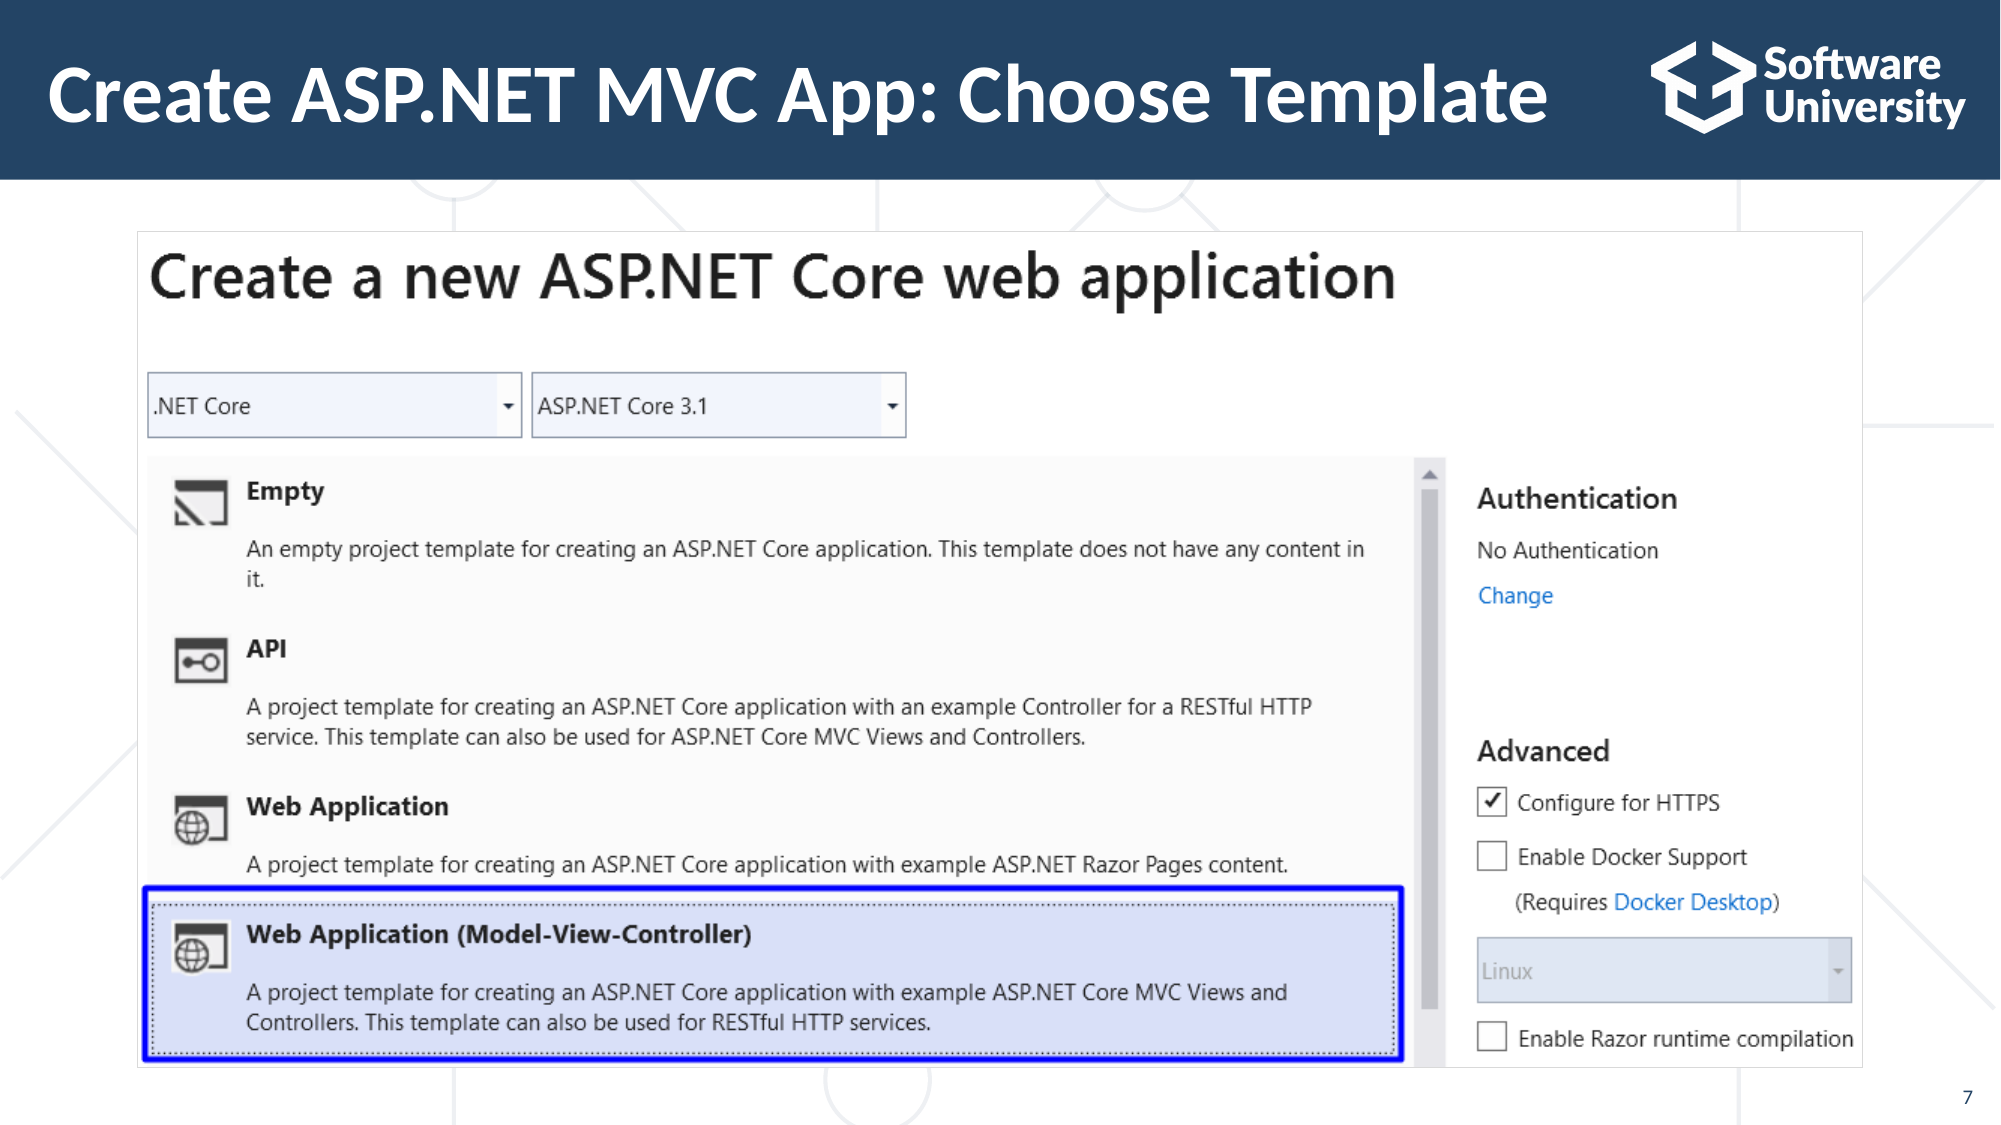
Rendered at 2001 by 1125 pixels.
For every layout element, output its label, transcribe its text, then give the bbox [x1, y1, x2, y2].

slide_number 7 [1927, 1067, 1989, 1117]
picture [137, 231, 1863, 1068]
picture [1651, 41, 1966, 134]
title Create ASP.NET MVC App: Choose Template [31, 16, 1625, 162]
